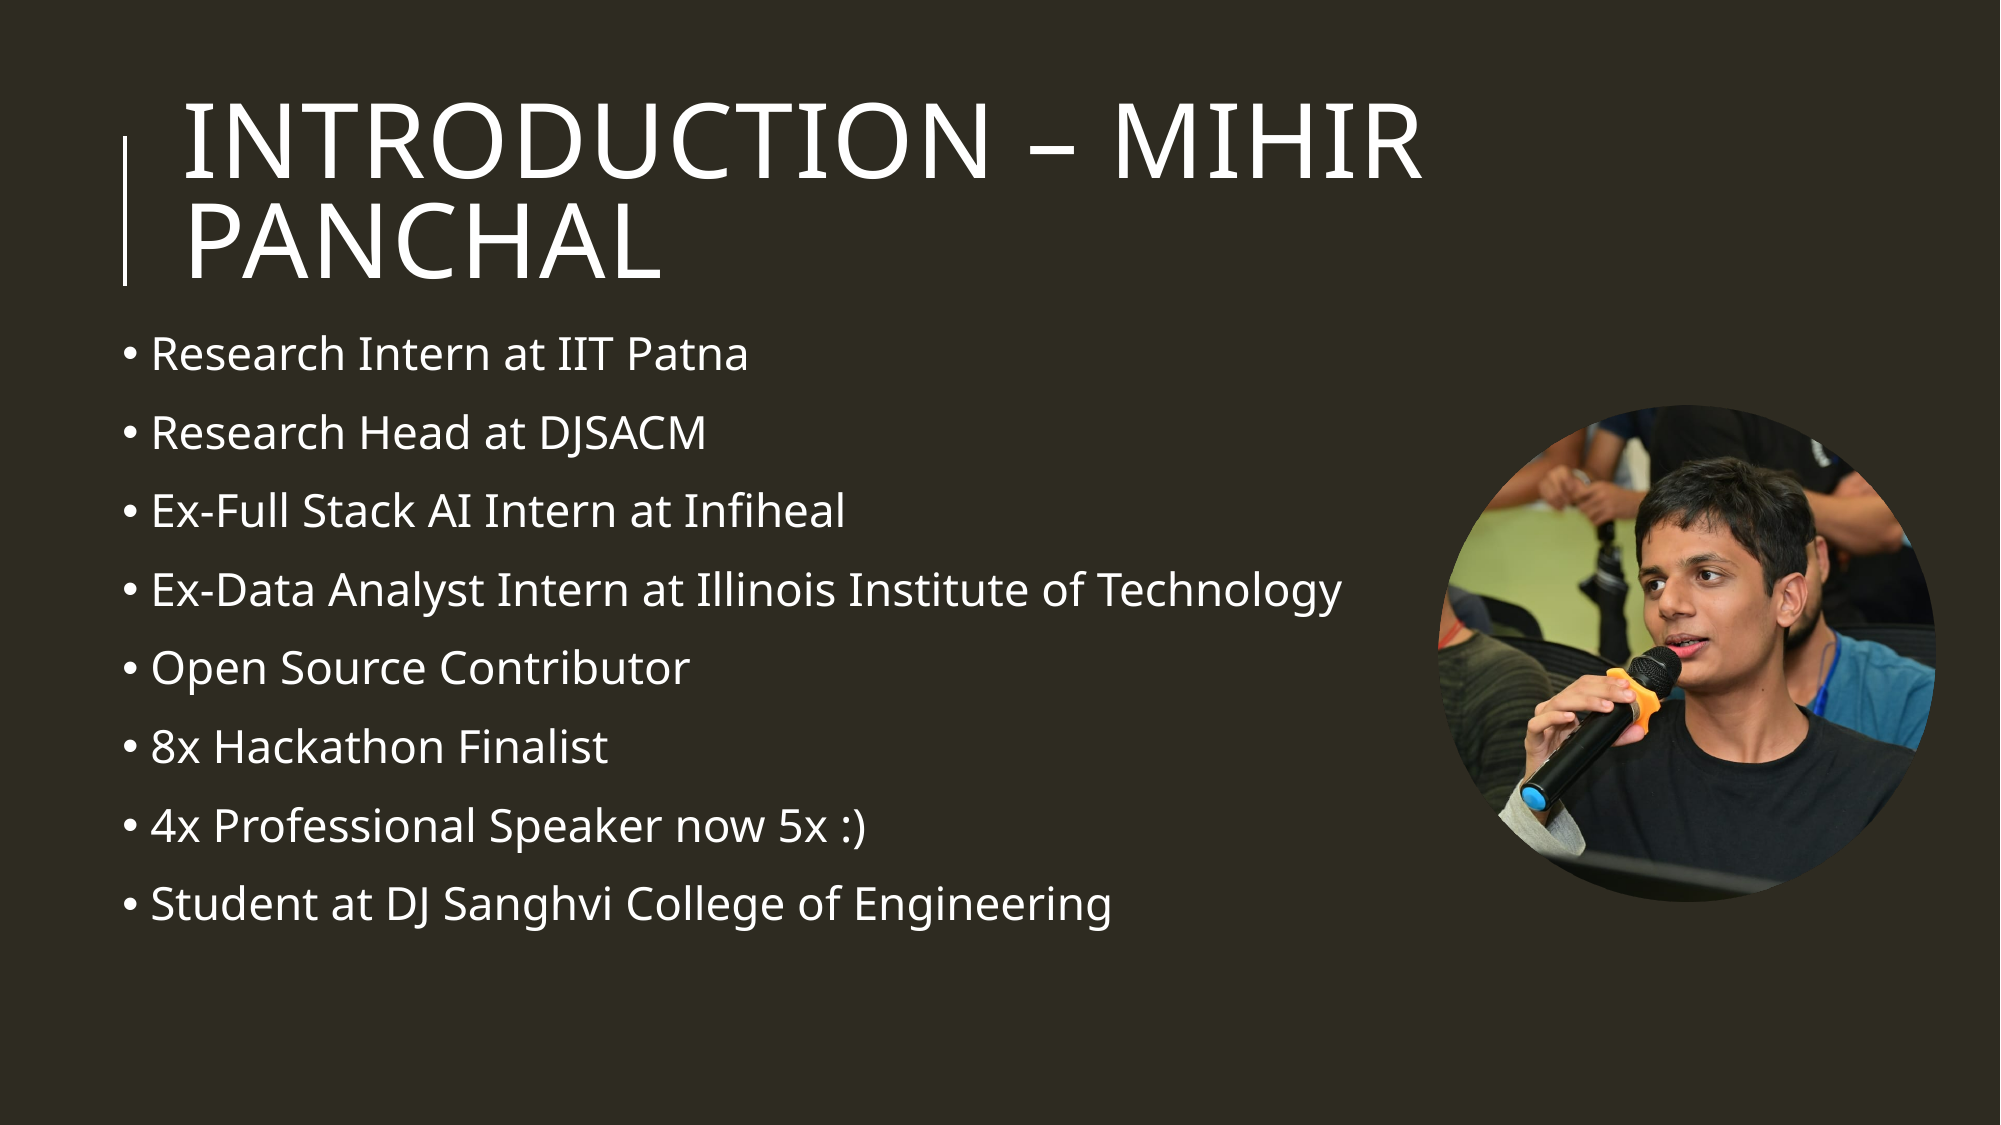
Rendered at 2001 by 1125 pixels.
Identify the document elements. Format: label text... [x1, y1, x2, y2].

title Introduction – MIHIR PANCHAL [168, 96, 1763, 302]
list Research Intern at IIT Patna Research Head at DJSACM Ex-Full Stack AI Intern at Infiheal Ex-Data Analyst Intern at Illinois Institute of Technology Open Source Contributor 8x Hackathon Finalist 4x Professional Speaker now 5x :) Student at DJ Sanghvi College of Engineering [115, 323, 1439, 984]
picture [1438, 405, 1936, 902]
